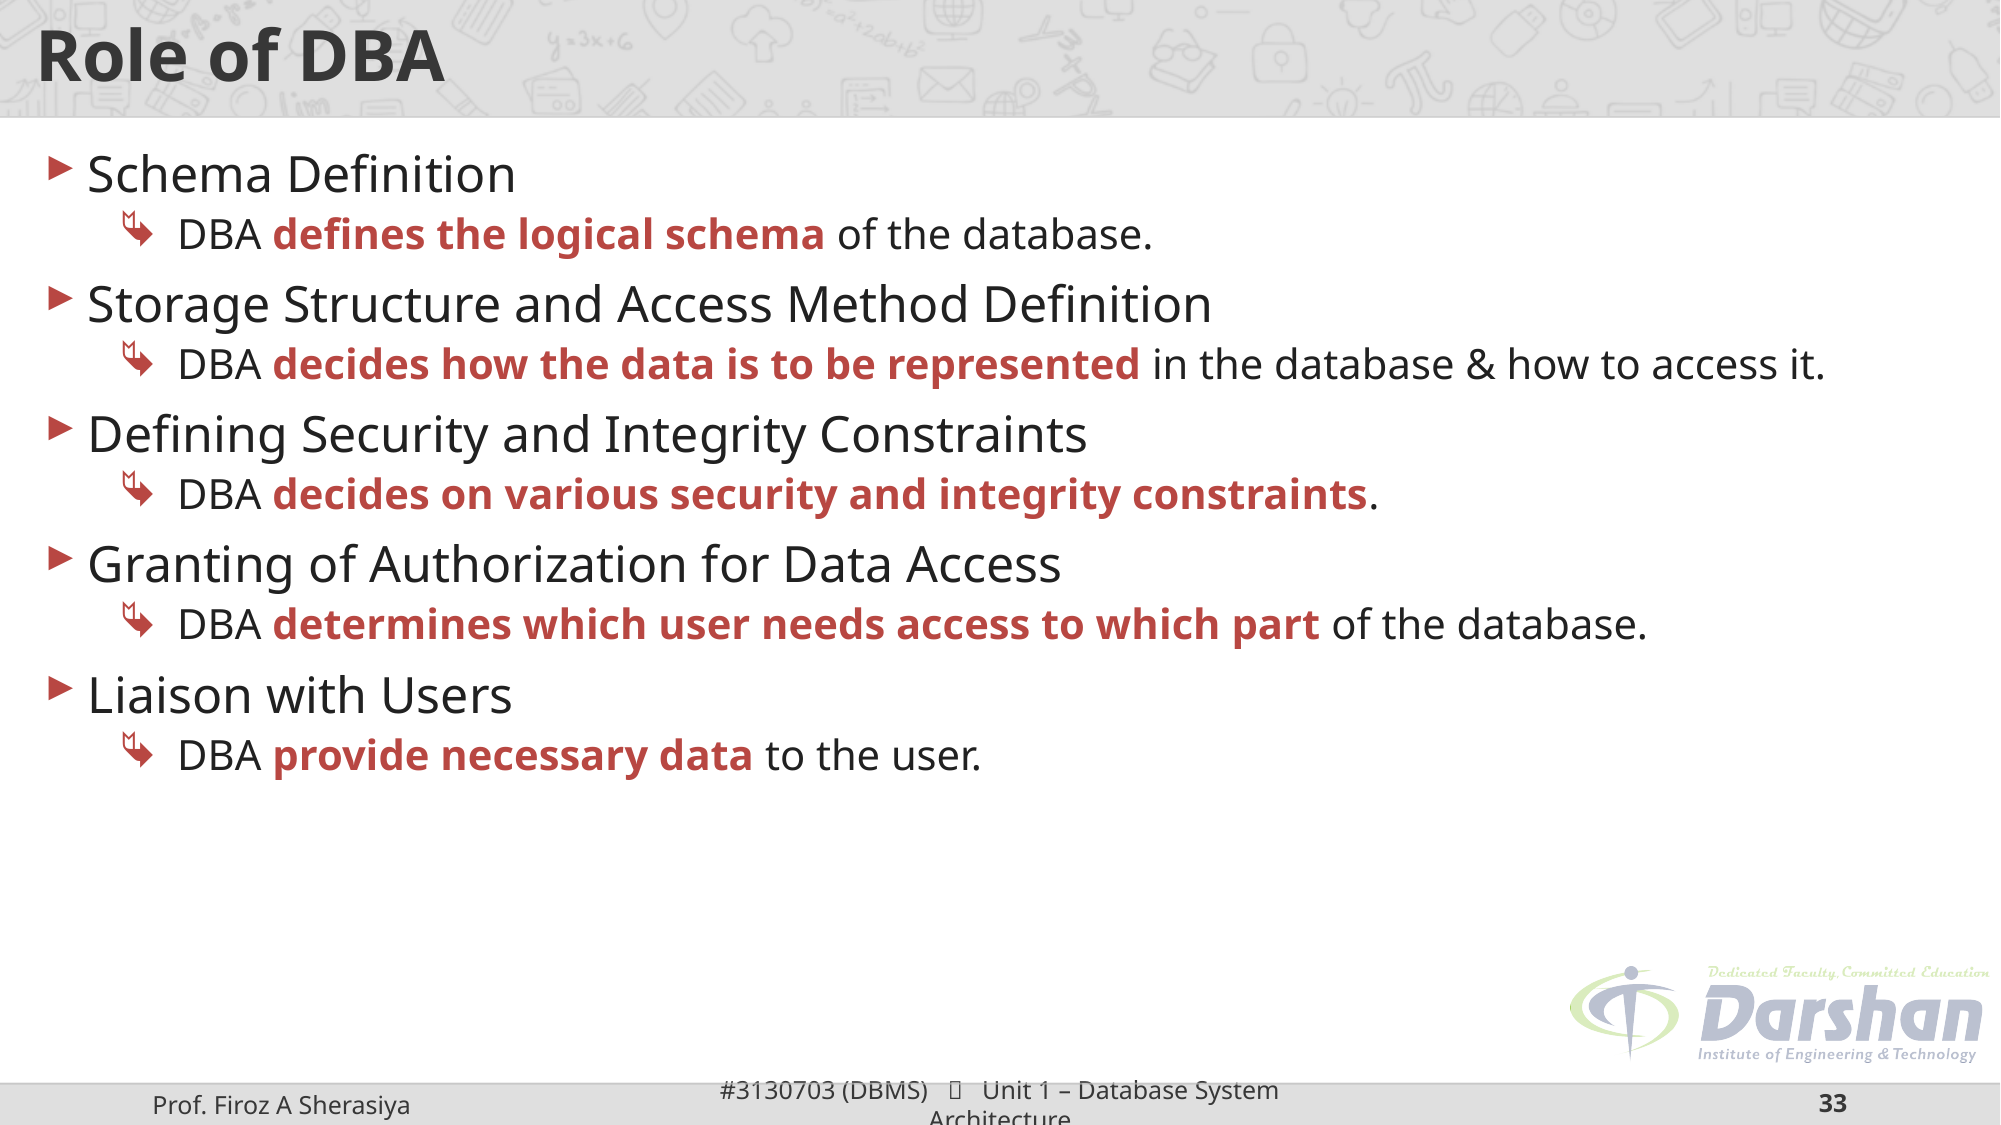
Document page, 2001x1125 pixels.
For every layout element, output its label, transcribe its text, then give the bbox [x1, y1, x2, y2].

list Schema Definition DBA defines the logical schema of the database. Storage Structure and Access Method Definition DBA decides how the data is to be represented in the database & how to access it. Defining Security and Integrity Constraints DBA decides on various security and integrity constraints. Granting of Authorization for Data Access DBA determines which user needs access to which part of the database. Liaison with Users DBA provide necessary data to the user. [29, 141, 1987, 1059]
title Role of DBA [0, 0, 2000, 117]
